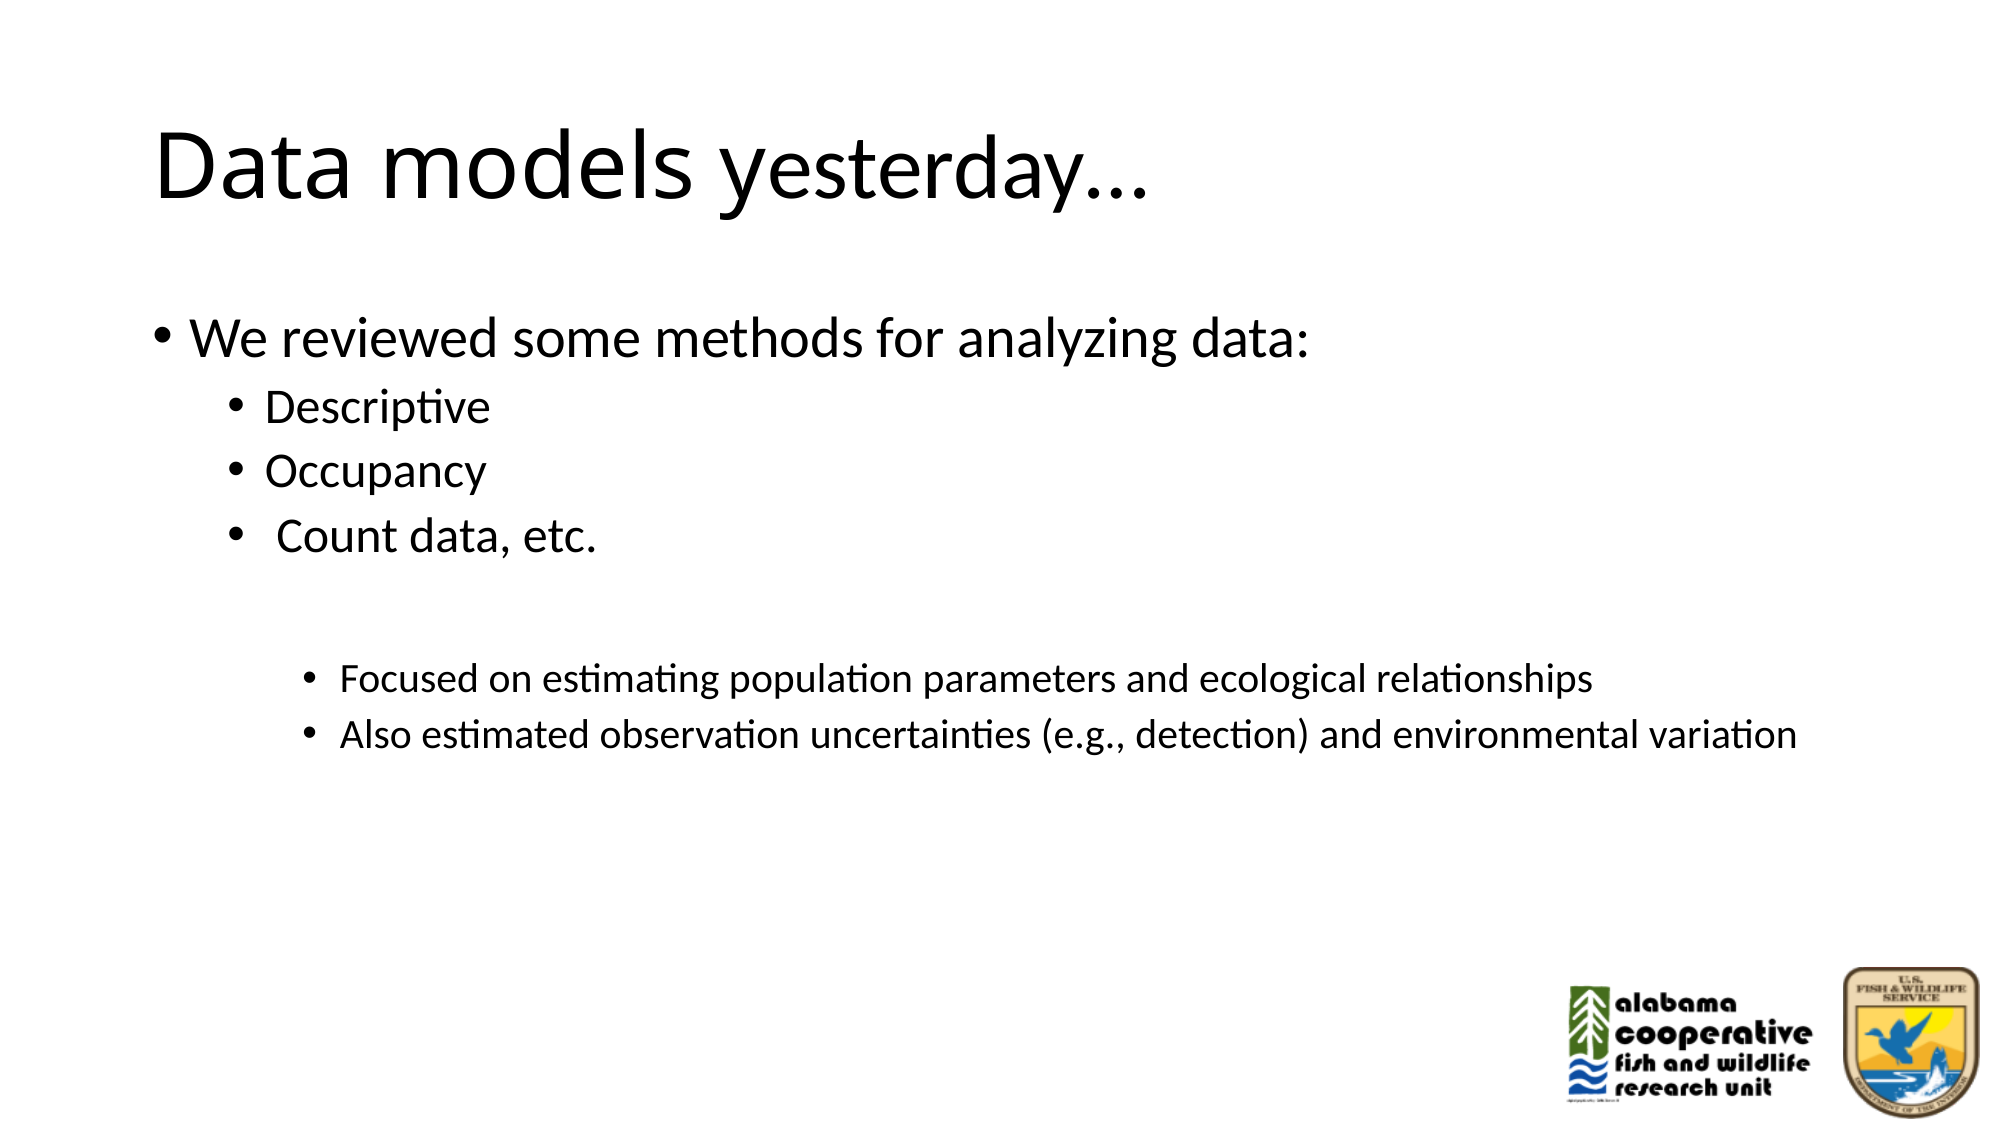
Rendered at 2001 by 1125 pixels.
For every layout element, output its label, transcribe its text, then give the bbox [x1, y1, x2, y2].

list We reviewed some methods for analyzing data: Descriptive Occupancy Count data, etc. Focused on estimating population parameters and ecological relationships Also estimated observation uncertainties (e.g., detection) and environmental variation [137, 299, 1863, 1014]
title Data models yesterday… [137, 59, 1863, 278]
picture [1842, 966, 1980, 1119]
picture [1551, 1014, 1834, 1119]
